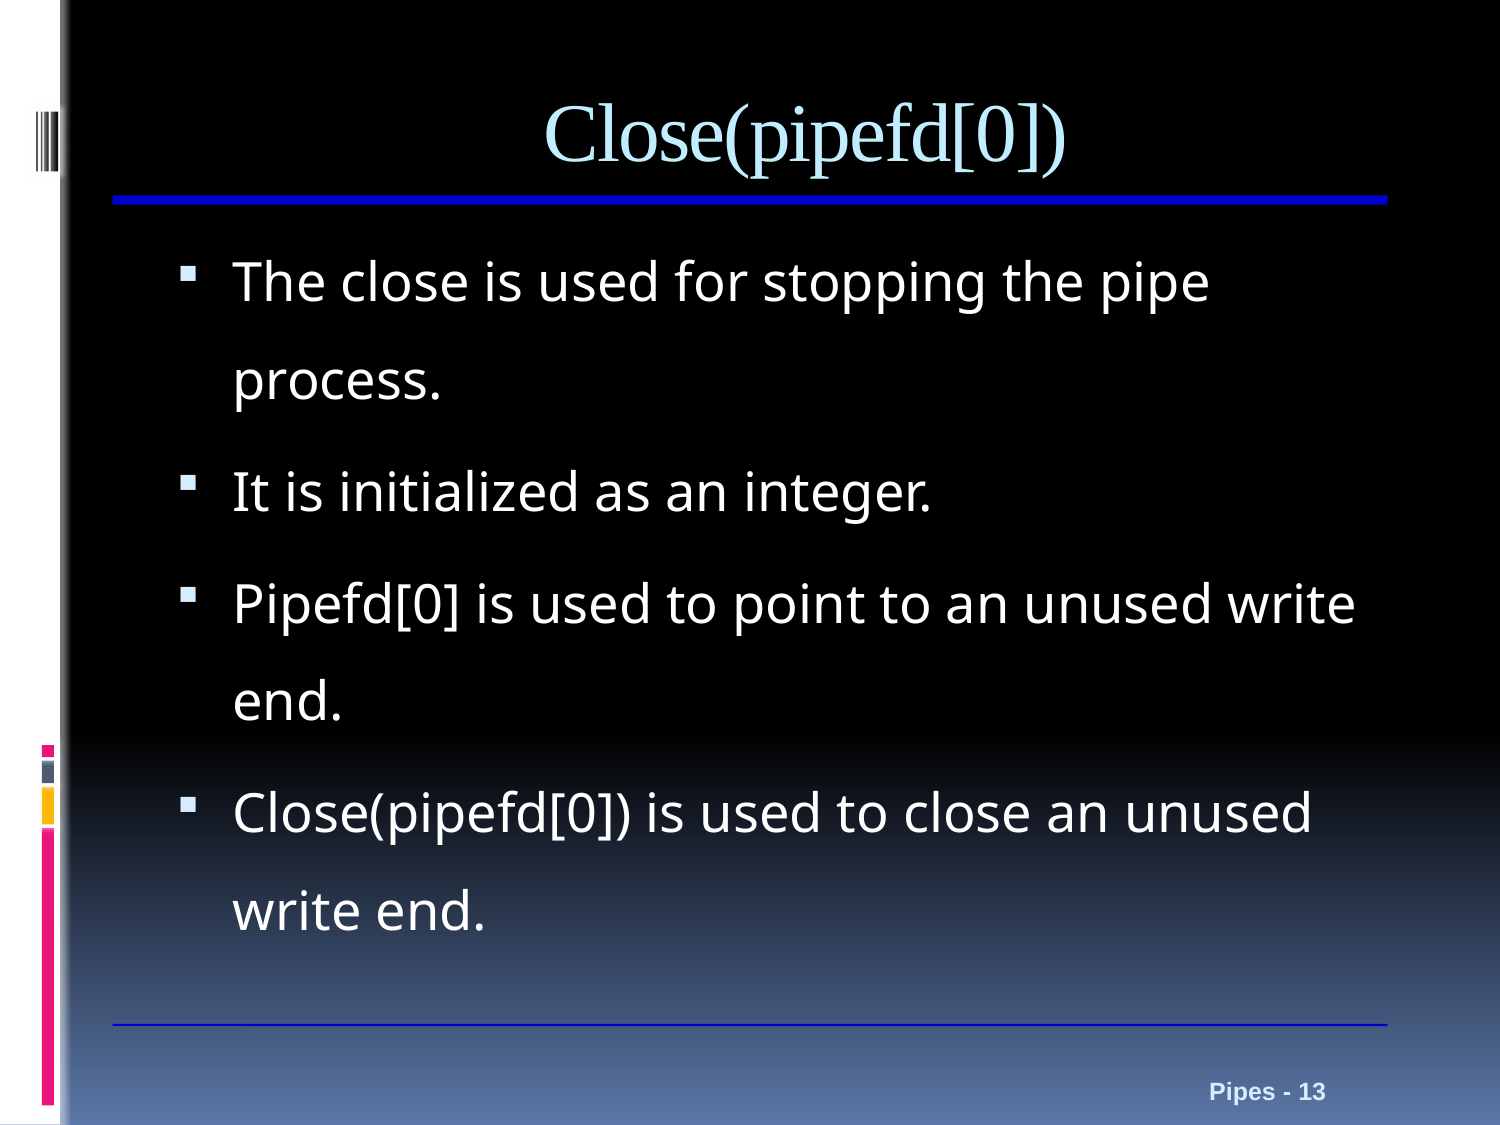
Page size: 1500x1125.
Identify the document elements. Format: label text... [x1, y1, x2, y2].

list The close is used for stopping the pipe process. It is initialized as an integer. Pipefd[0] is used to point to an unused write end. Close(pipefd[0]) is used to close an unused write end. [149, 221, 1426, 998]
title Close(pipefd[0]) [131, 70, 1482, 221]
slide_number Pipes - 13 [1194, 1052, 1488, 1113]
